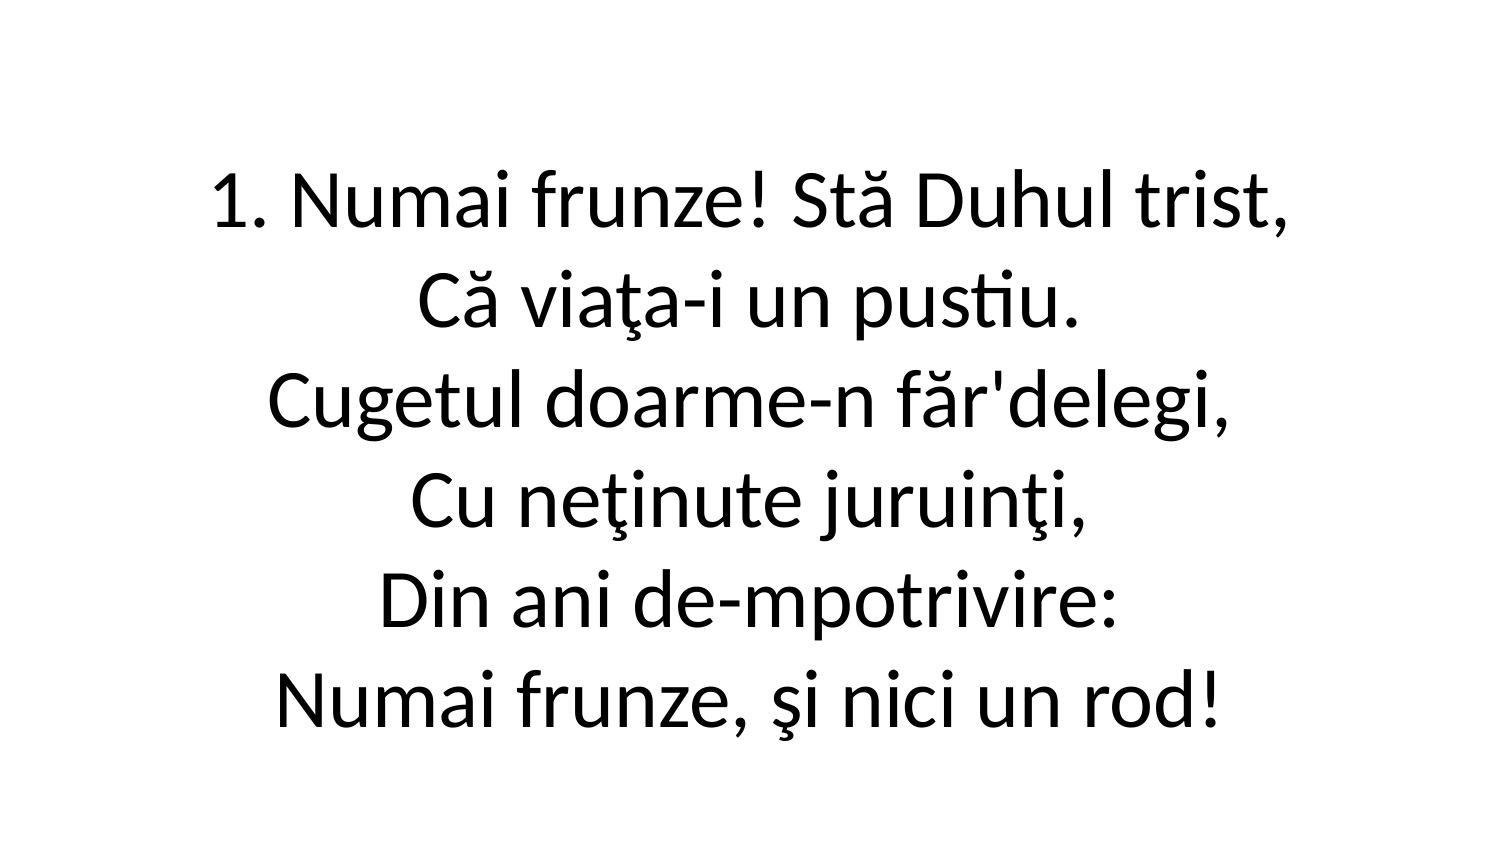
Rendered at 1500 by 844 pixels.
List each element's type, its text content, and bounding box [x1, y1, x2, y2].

text_box 1. Numai frunze! Stă Duhul trist, Că viaţa-i un pustiu. Cugetul doarme-n făr'delegi, Cu neţinute juruinţi, Din ani de-mpotrivire: Numai frunze, şi nici un rod! [192, 92, 1308, 752]
